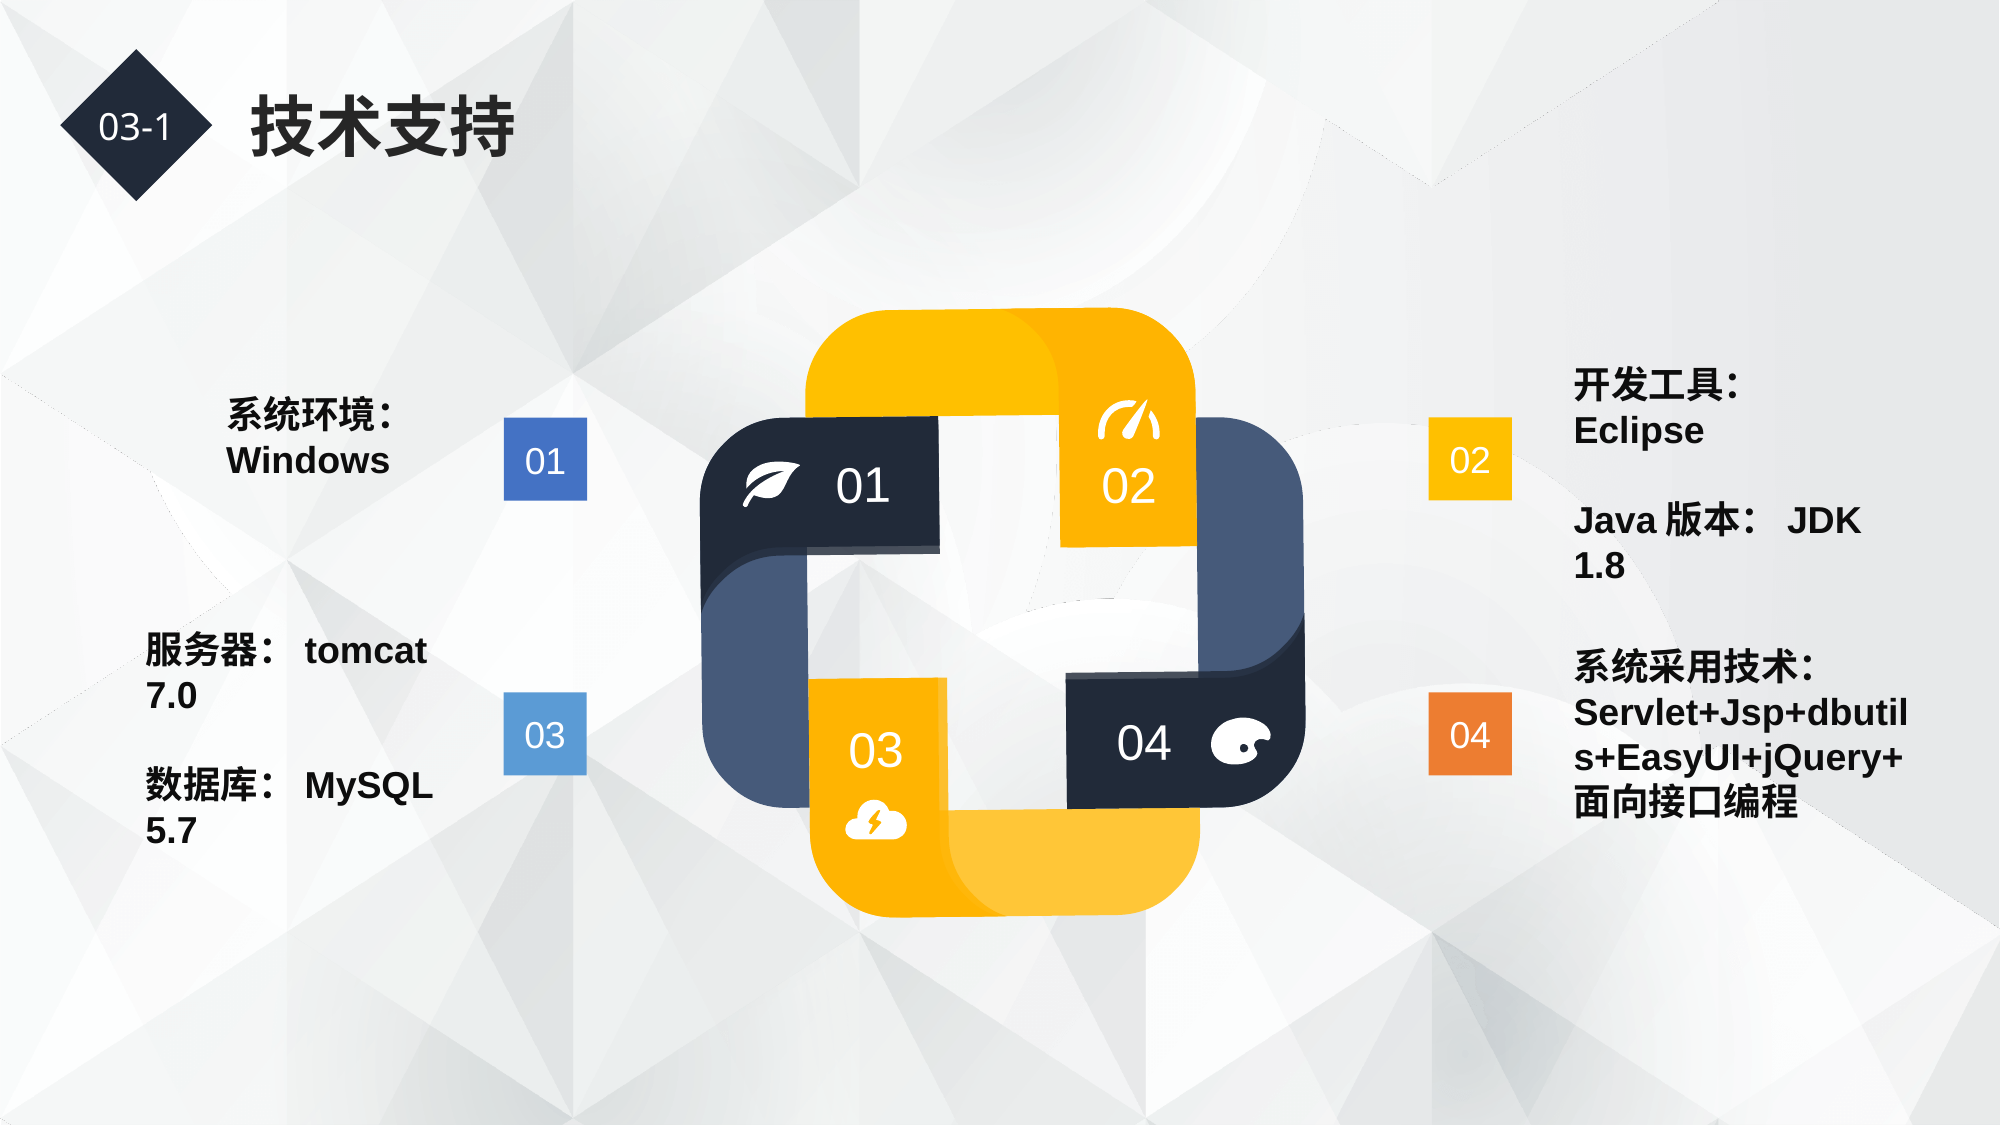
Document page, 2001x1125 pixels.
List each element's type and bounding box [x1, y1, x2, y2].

text_box [700, 307, 1306, 918]
picture [0, 0, 2000, 1125]
text_box [60, 49, 857, 202]
